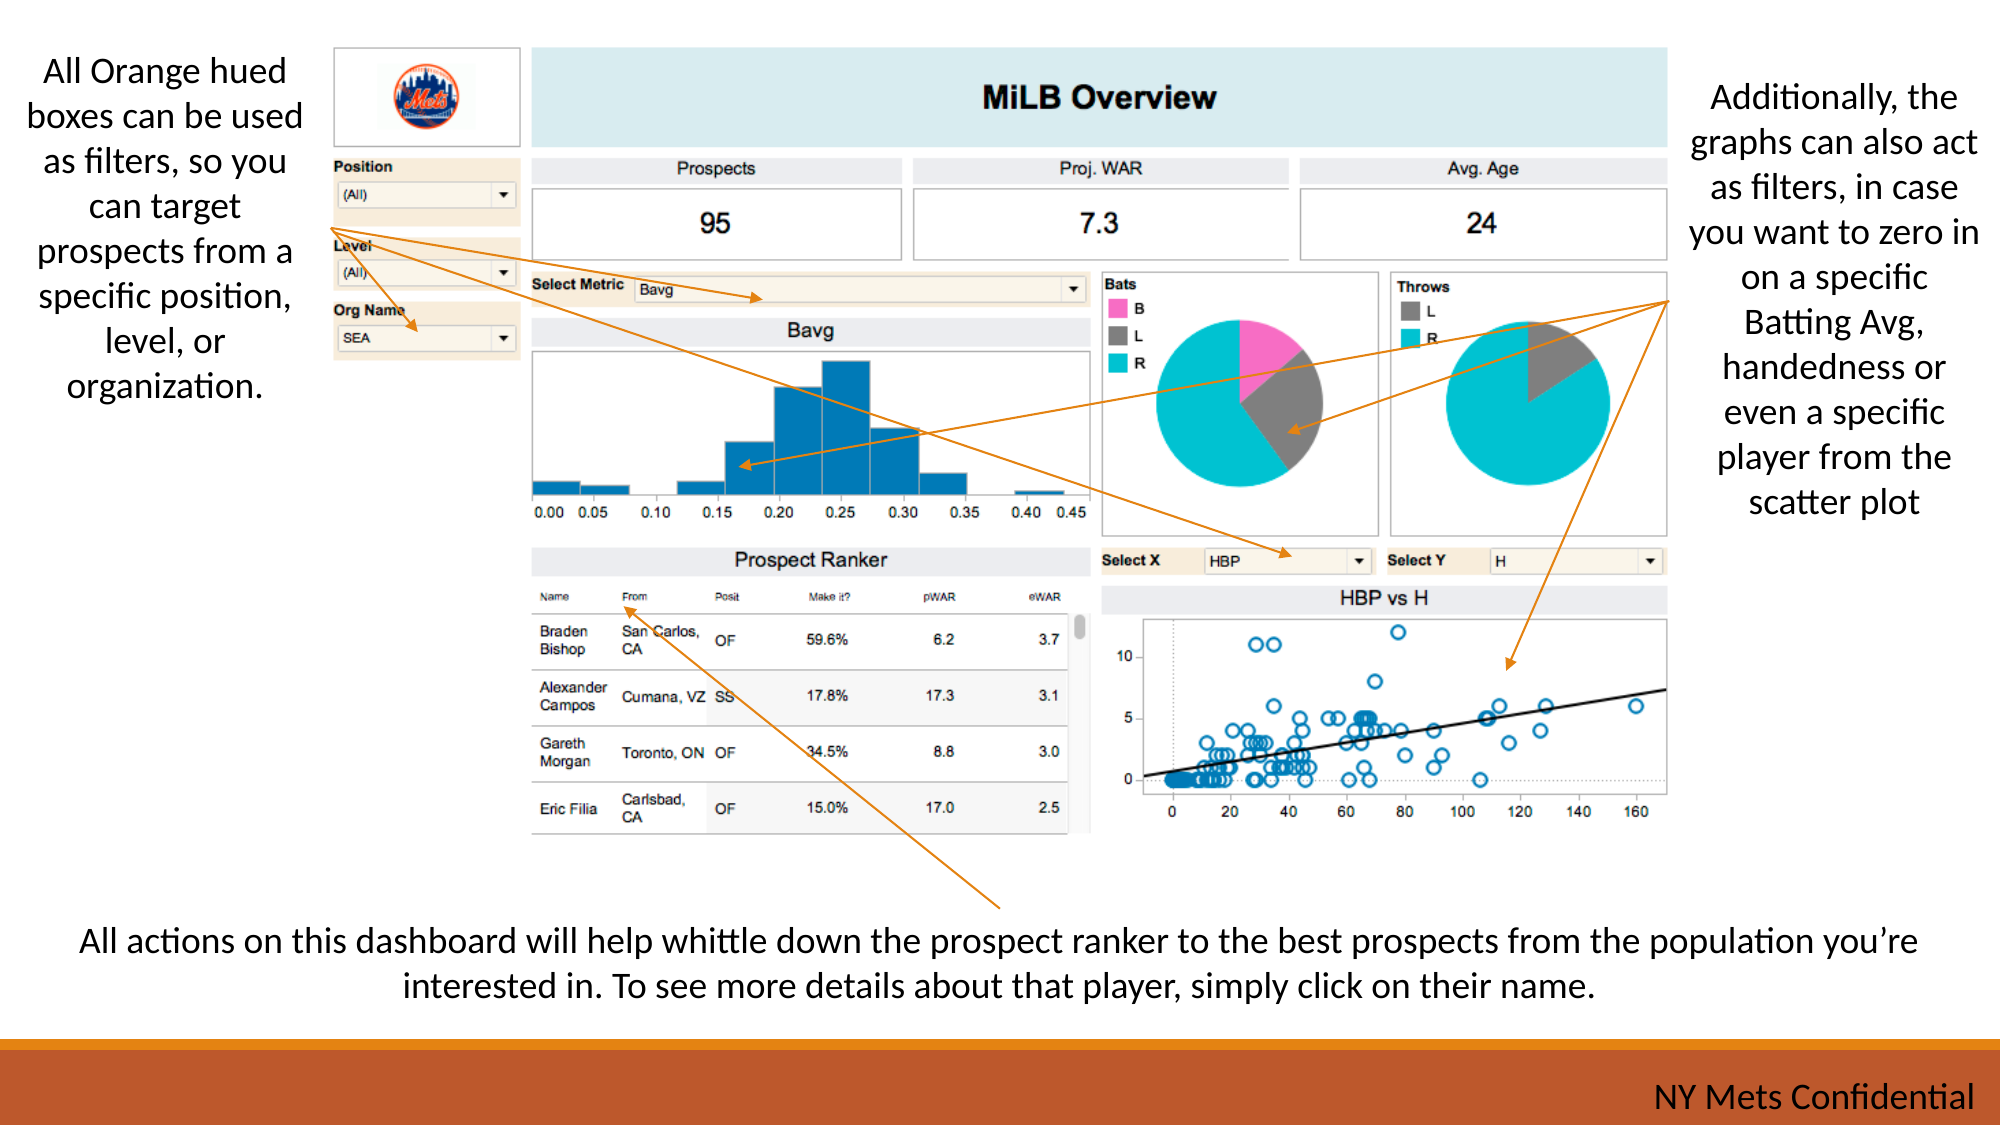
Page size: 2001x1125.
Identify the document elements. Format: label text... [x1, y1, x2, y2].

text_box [332, 231, 1293, 557]
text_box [1505, 301, 1668, 672]
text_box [737, 300, 1505, 468]
text_box All Orange hued boxes can be used as filters, so you can target prospects from a specific position, level, or organization. [0, 38, 319, 414]
picture [319, 37, 1680, 843]
text_box NY Mets Confidential [1639, 1064, 2000, 1125]
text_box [622, 605, 1001, 910]
text_box Additionally, the graphs can also act as filters, in case you want to zero in on a specific Batting Avg, handedness or even a specific player from the scatter plot [1688, 64, 2000, 530]
text_box All actions on this dashboard will help whittle down the prospect ranker to the best prospects from the population you’re interested in. To see more details about that player, simply click on their name. [0, 908, 2000, 1014]
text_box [330, 227, 764, 232]
